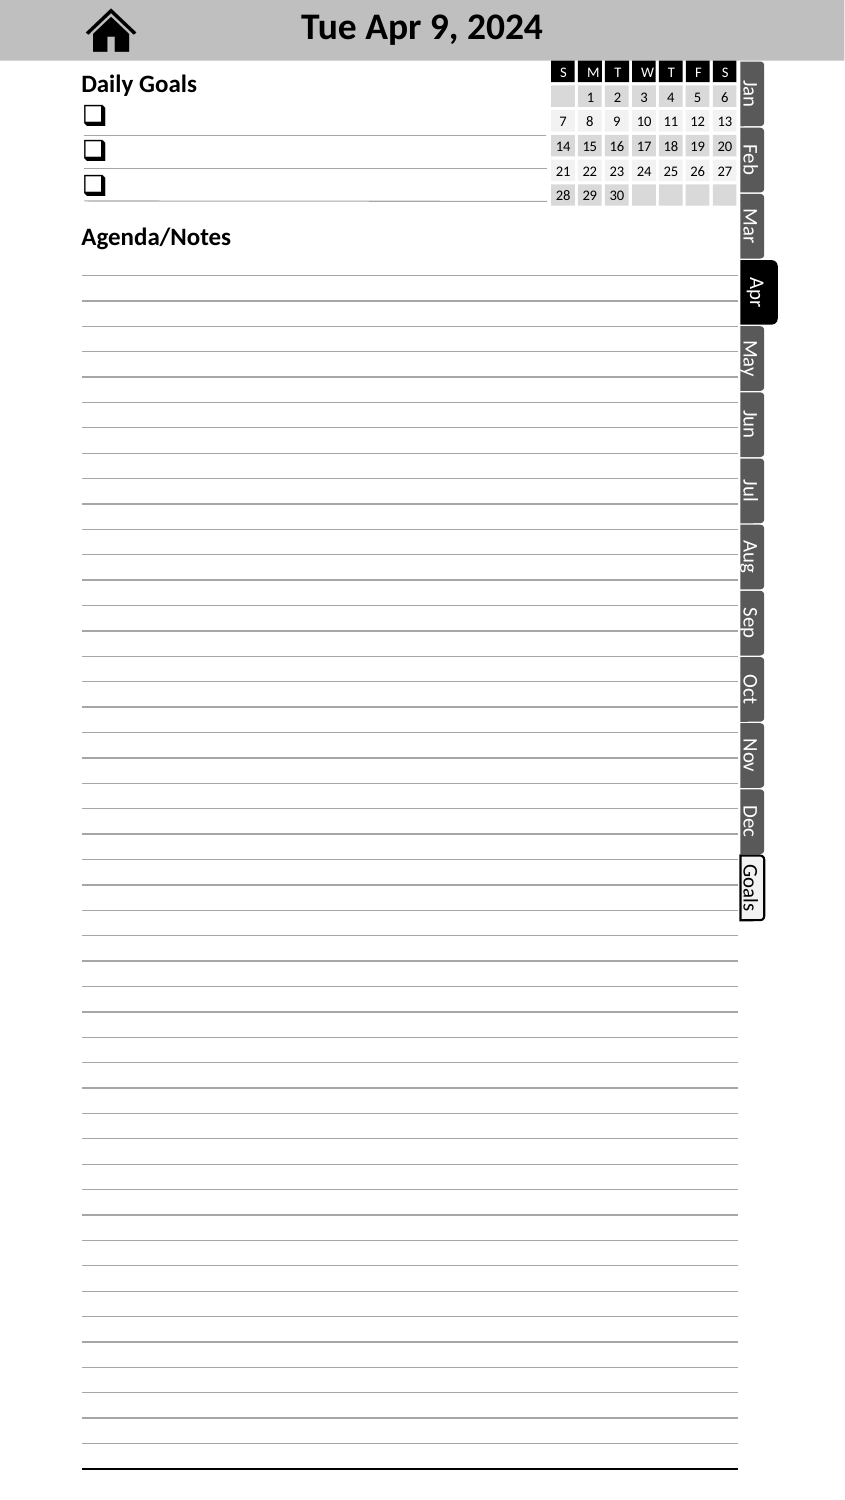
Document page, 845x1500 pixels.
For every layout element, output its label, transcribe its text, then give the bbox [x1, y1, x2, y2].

picture [82, 1, 140, 59]
list Tue Apr 9, 2024 [190, 0, 655, 61]
